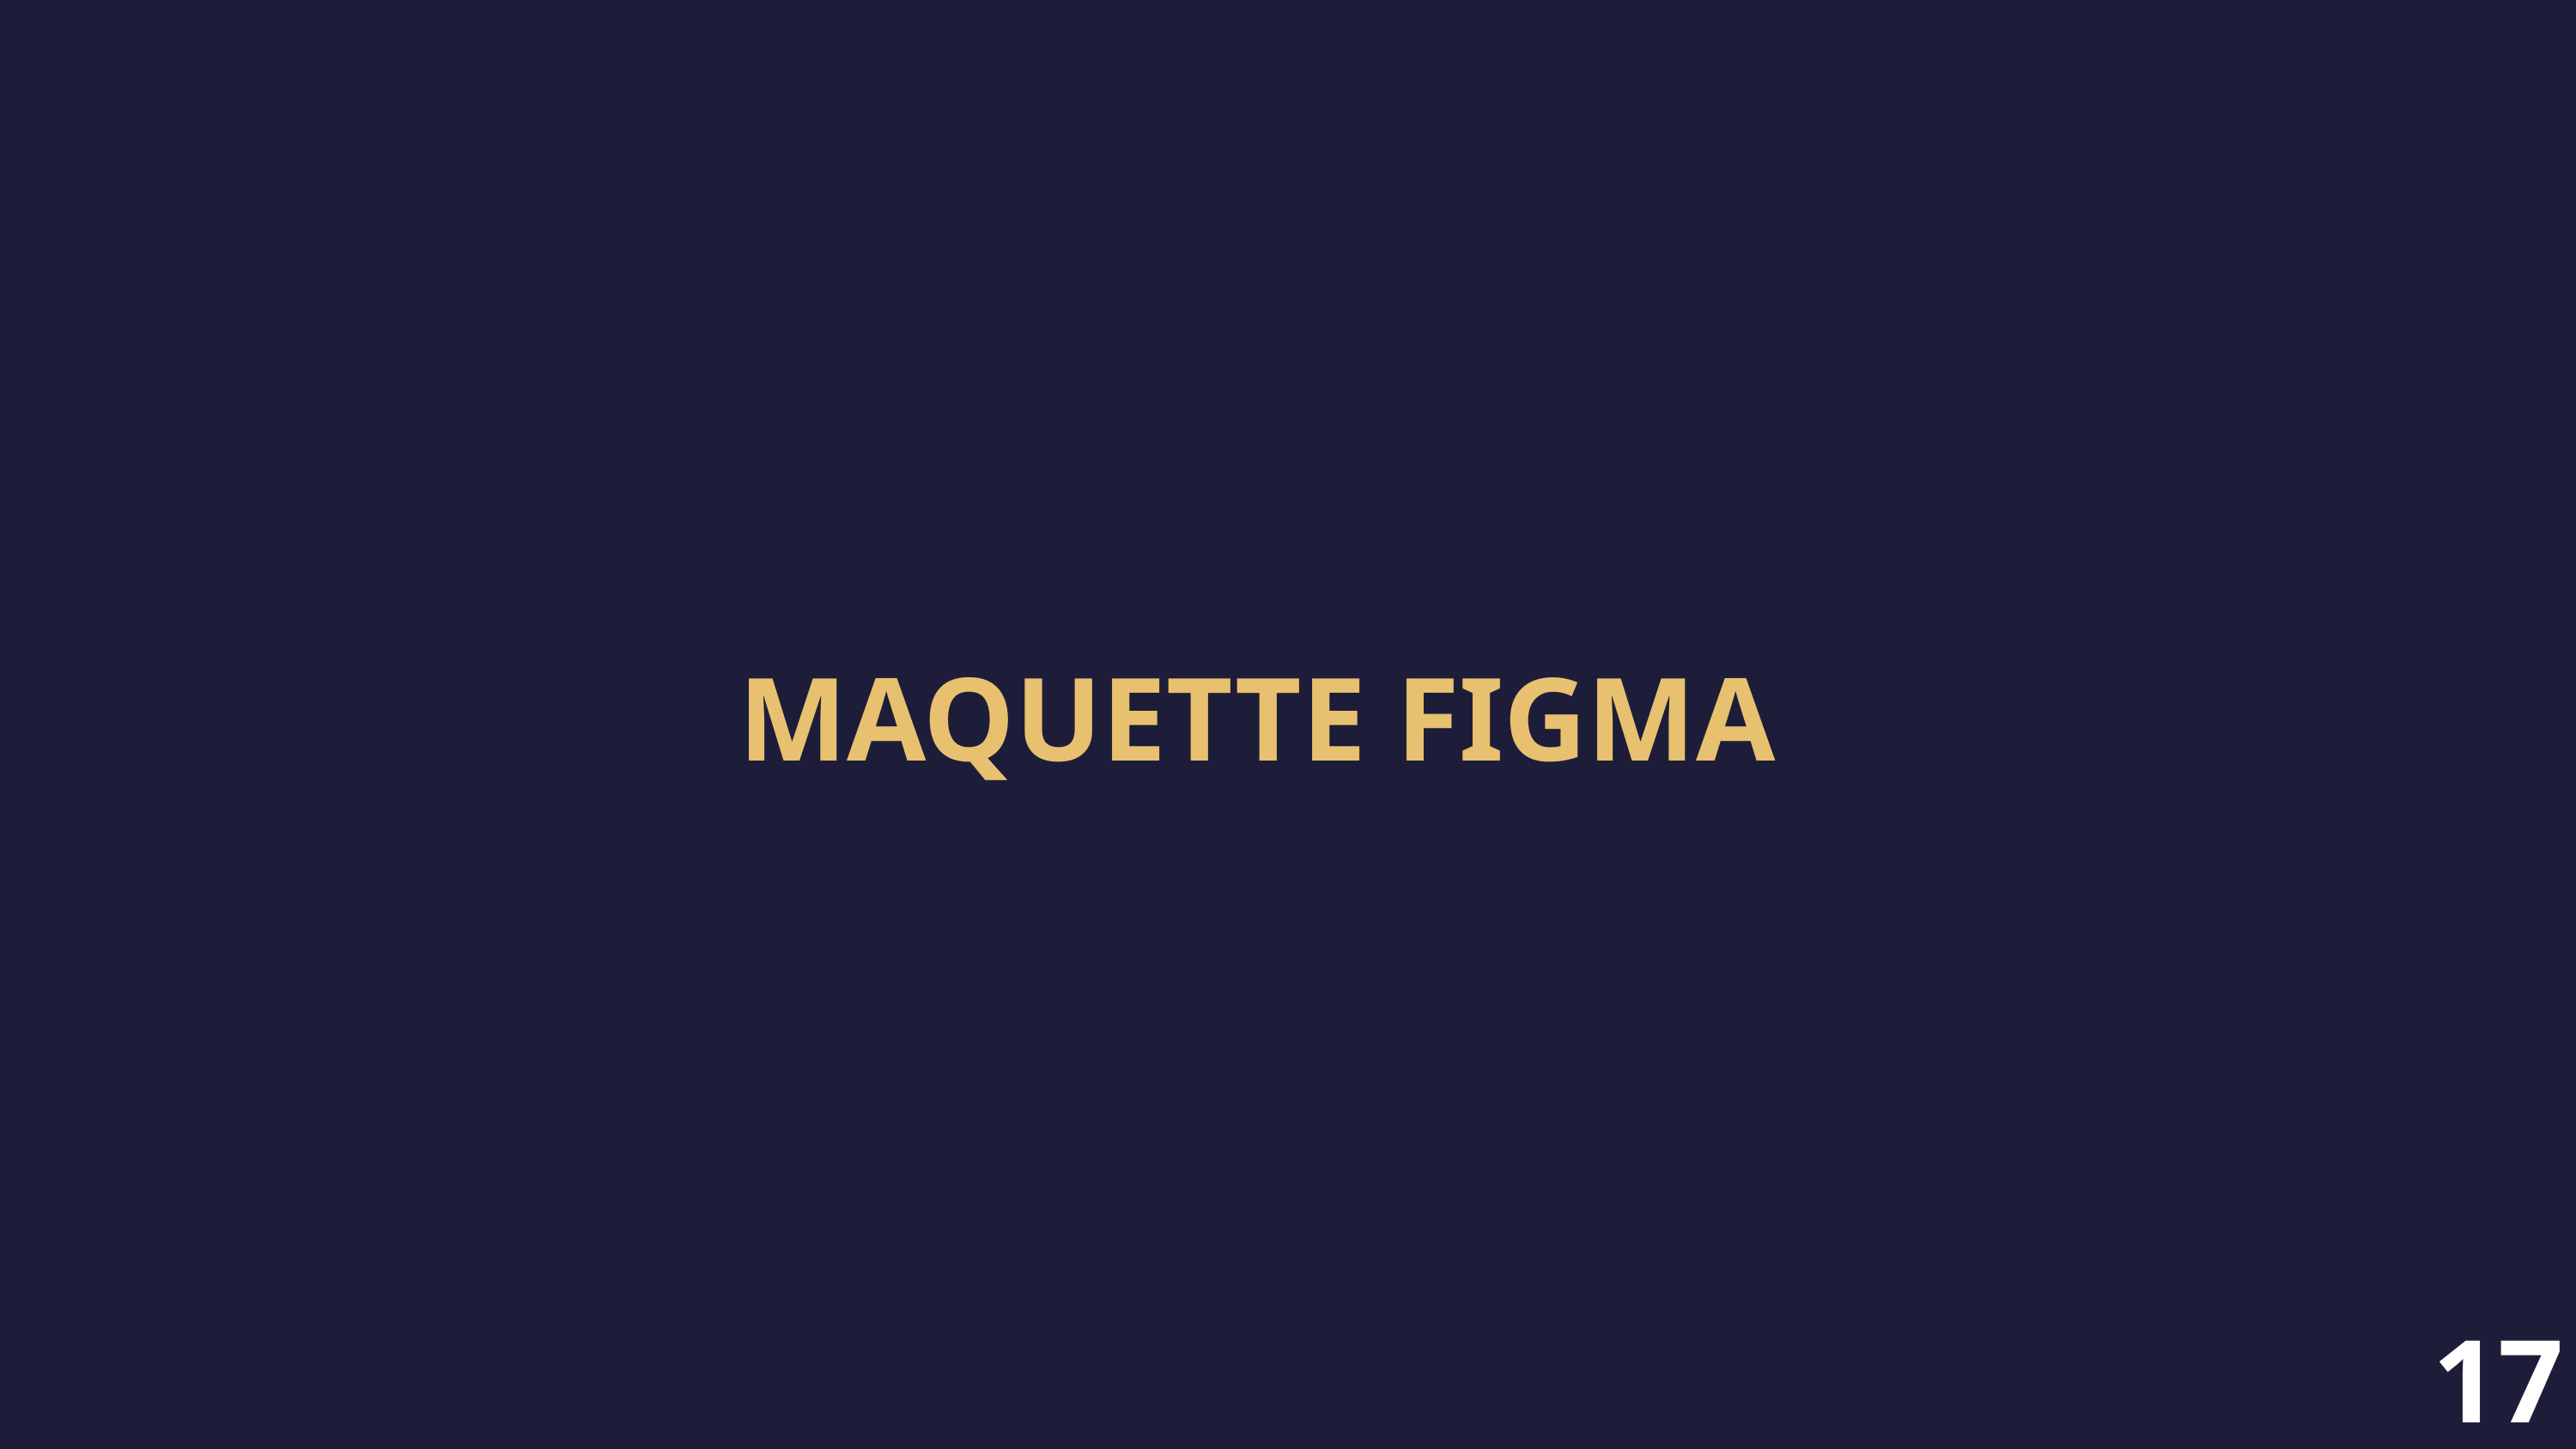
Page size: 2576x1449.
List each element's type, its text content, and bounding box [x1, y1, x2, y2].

text_box MAQUETTE FIGMA [738, 646, 1838, 785]
text_box 17 [2421, 1288, 2576, 1446]
